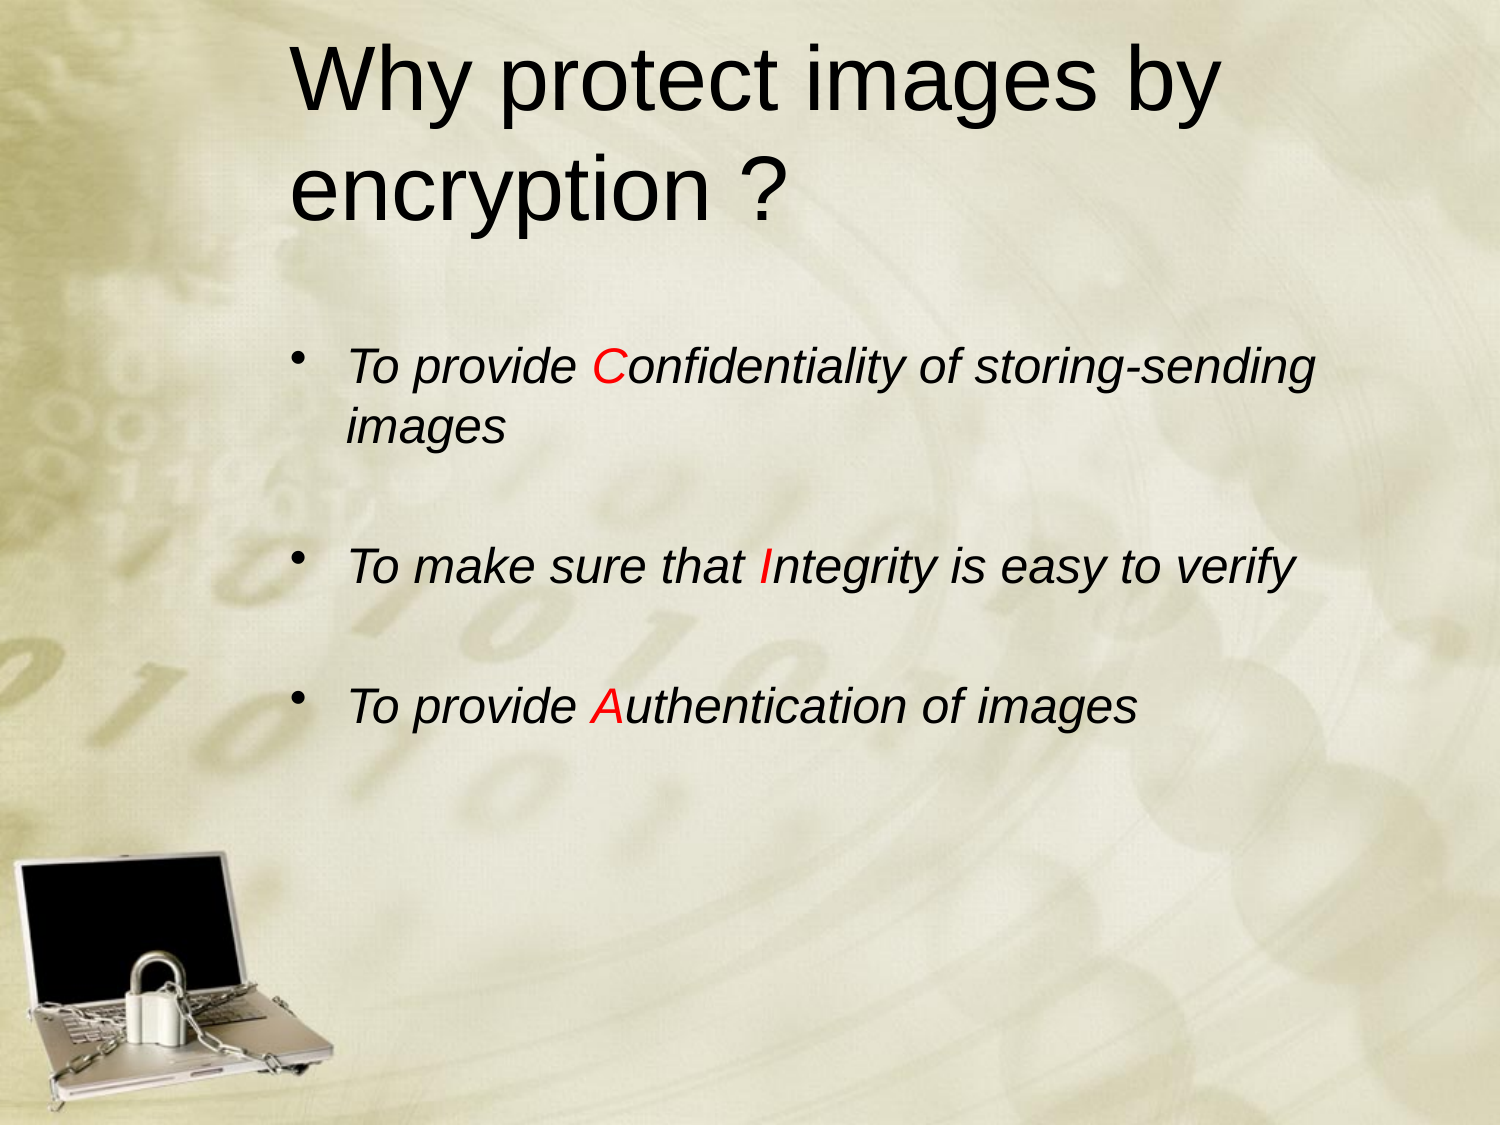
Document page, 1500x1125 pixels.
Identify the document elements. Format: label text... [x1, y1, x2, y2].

picture [0, 0, 1500, 1125]
list To provide Confidentiality of storing-sending images To make sure that Integrity is easy to verify To provide Authentication of images [274, 326, 1488, 1069]
title Why protect images by encryption ? [274, 90, 1488, 278]
